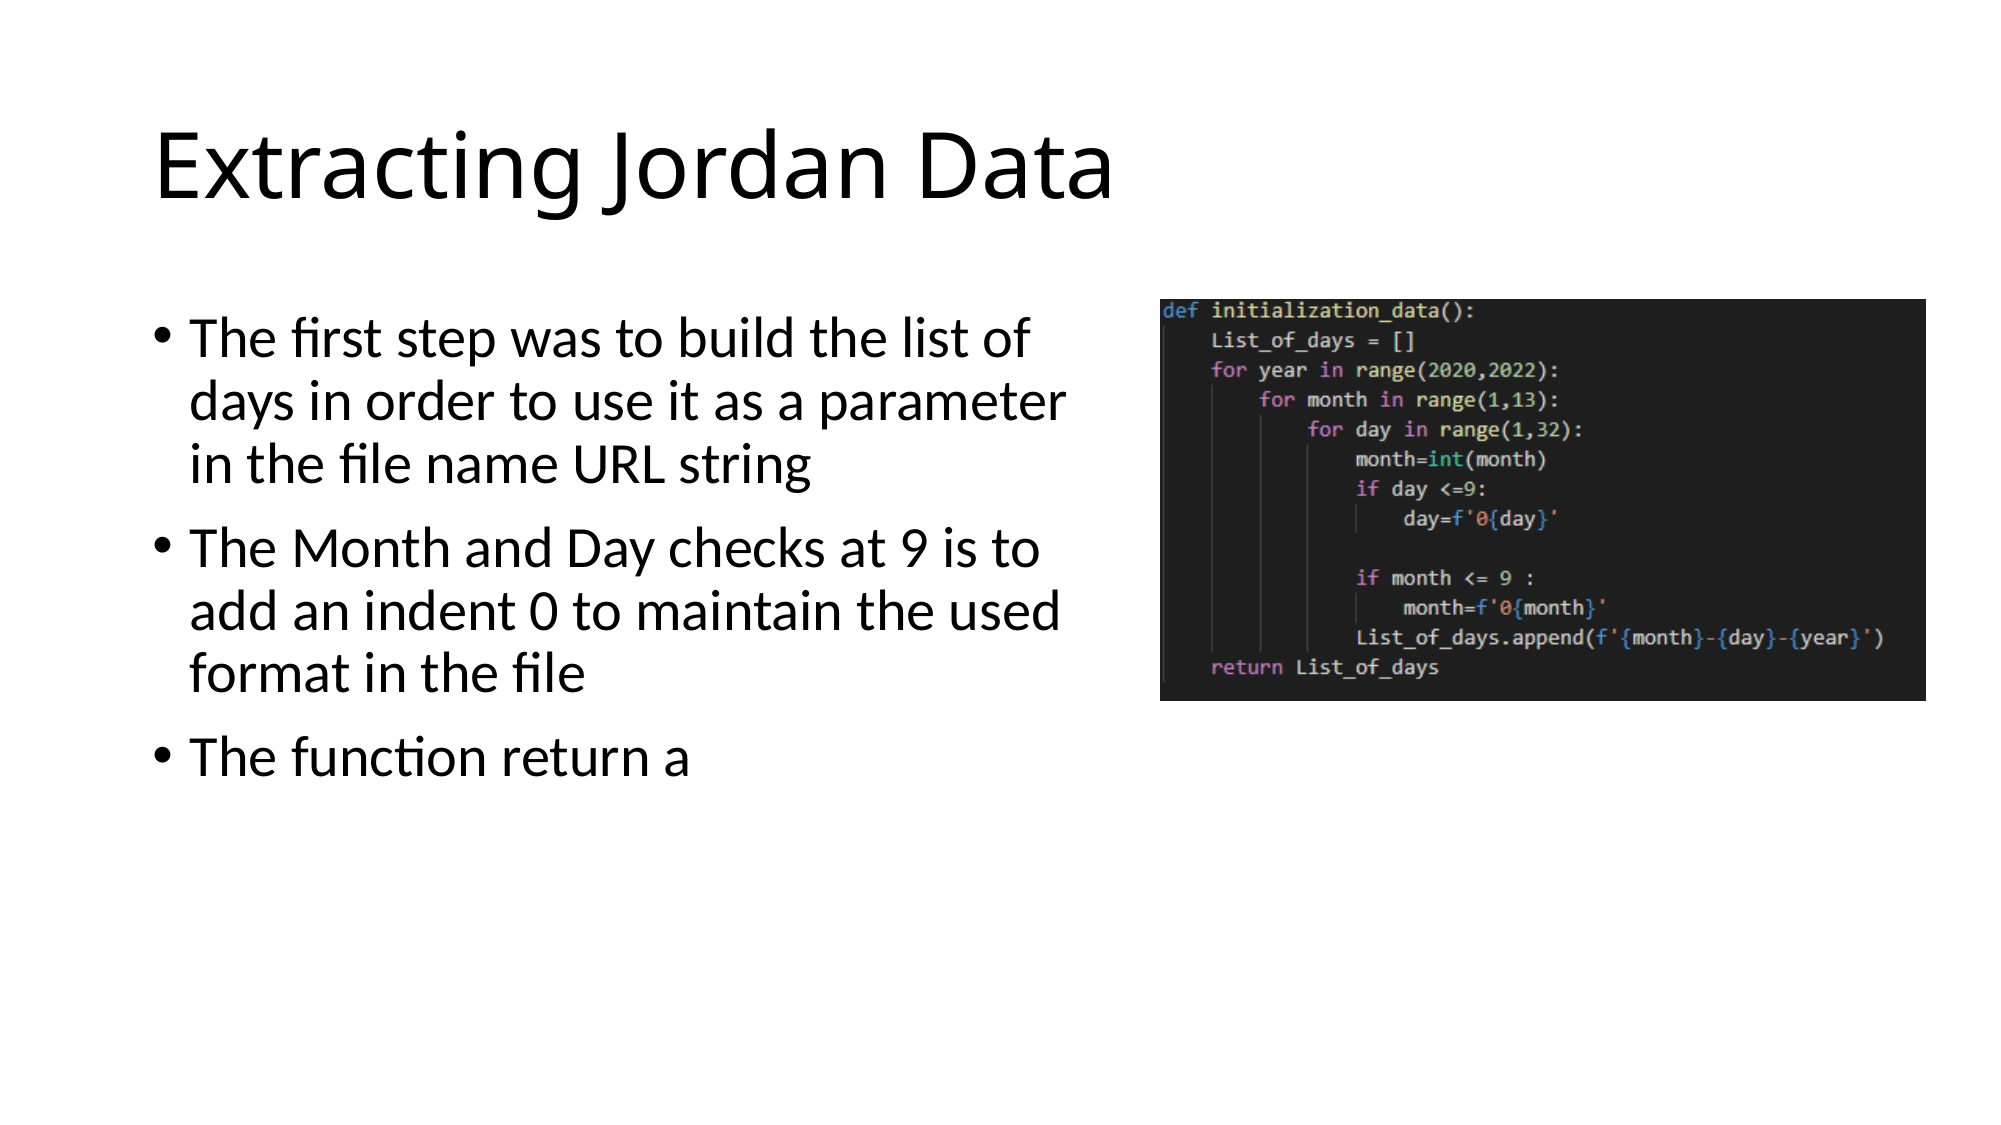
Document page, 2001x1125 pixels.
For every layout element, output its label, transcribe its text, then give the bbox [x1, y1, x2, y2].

title Extracting Jordan Data [137, 59, 1863, 278]
list The first step was to build the list of days in order to use it as a parameter in the file name URL string The Month and Day checks at 9 is to add an indent 0 to maintain the used format in the file The function return a [137, 299, 1086, 1014]
picture [1160, 299, 1926, 701]
